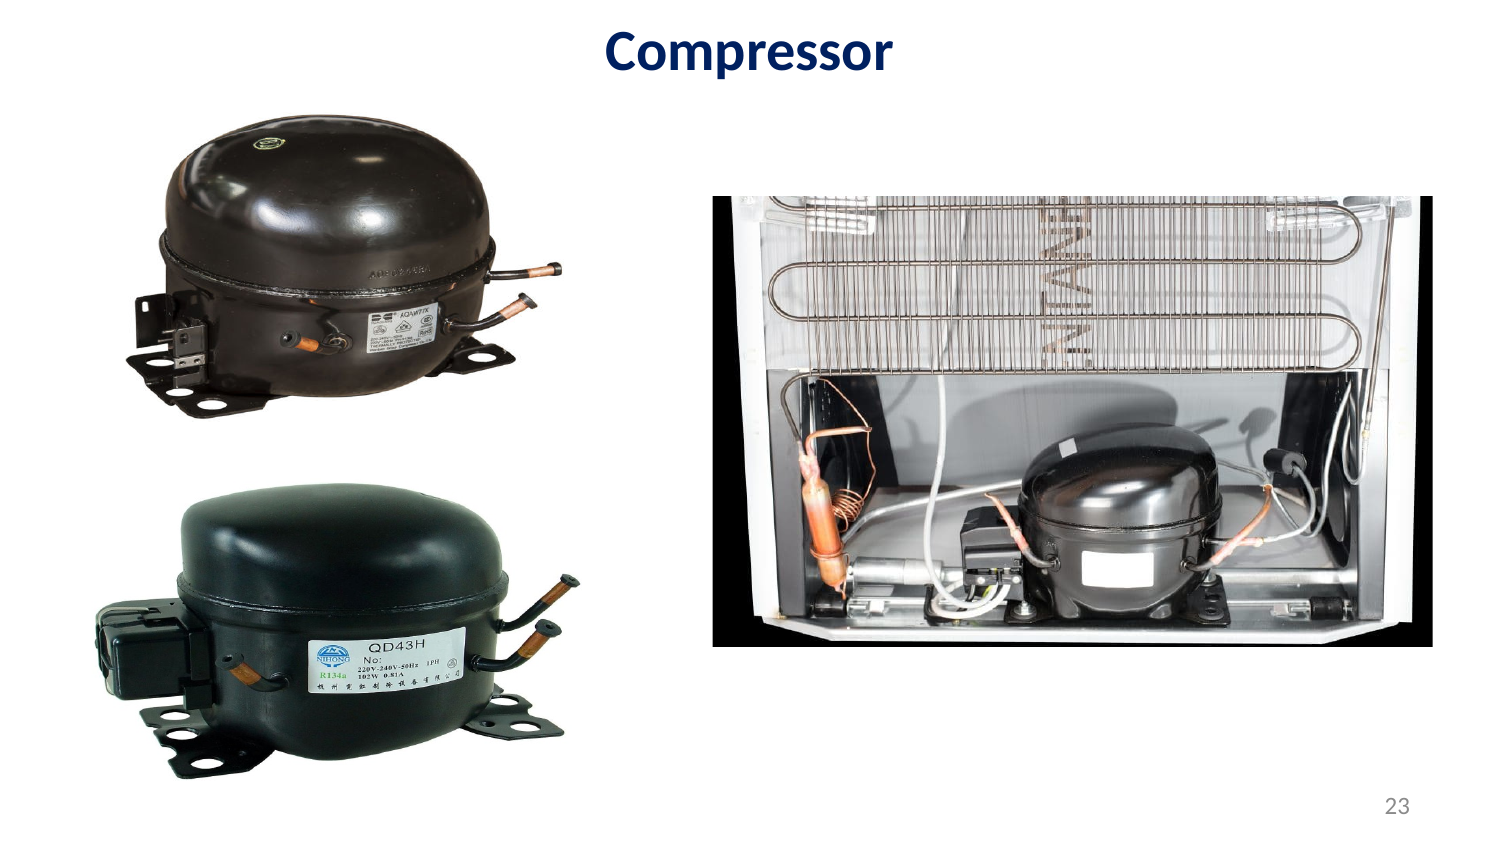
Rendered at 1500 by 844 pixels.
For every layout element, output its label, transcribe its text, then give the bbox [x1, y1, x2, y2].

picture [712, 196, 1434, 648]
title Compressor [112, 27, 1388, 66]
picture [124, 112, 566, 423]
slide_number 23 [1074, 782, 1425, 828]
picture [87, 477, 583, 781]
